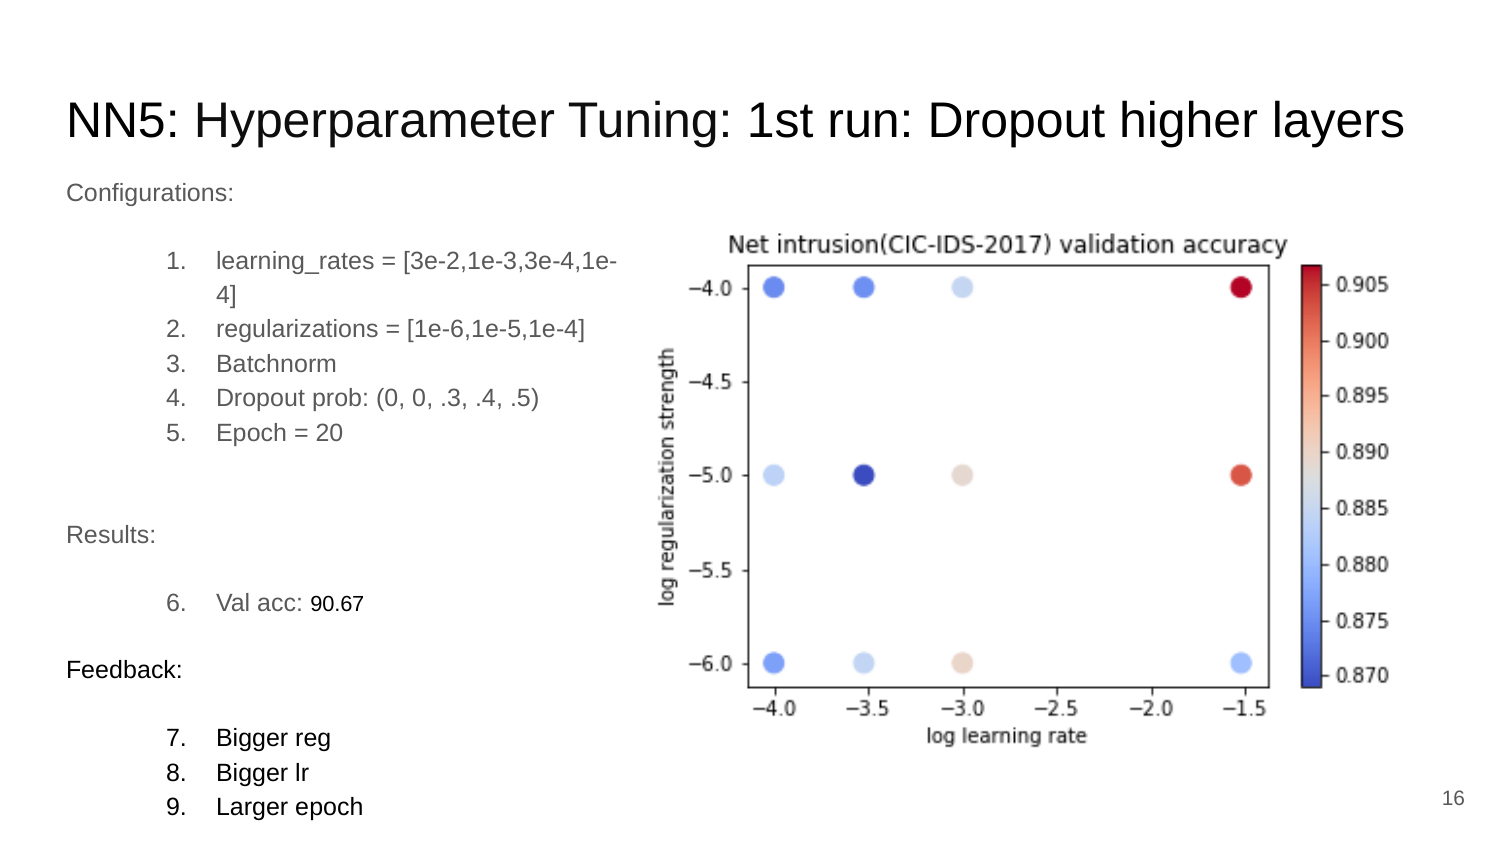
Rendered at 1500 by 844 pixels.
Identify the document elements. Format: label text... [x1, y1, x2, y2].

picture [643, 197, 1482, 757]
text_box Configurations: learning_rates = [3e-2,1e-3,3e-4,1e-4] regularizations = [1e-6,1e-5,1e-4] Batchnorm Dropout prob: (0, 0, .3, .4, .5) Epoch = 20 Results: Val acc: 90.67 Feedback: Bigger reg Bigger lr Larger epoch [51, 156, 644, 798]
text_box 16 [1389, 764, 1480, 830]
text_box NN5: Hyperparameter Tuning: 1st run: Dropout higher layers [51, 72, 1449, 167]
